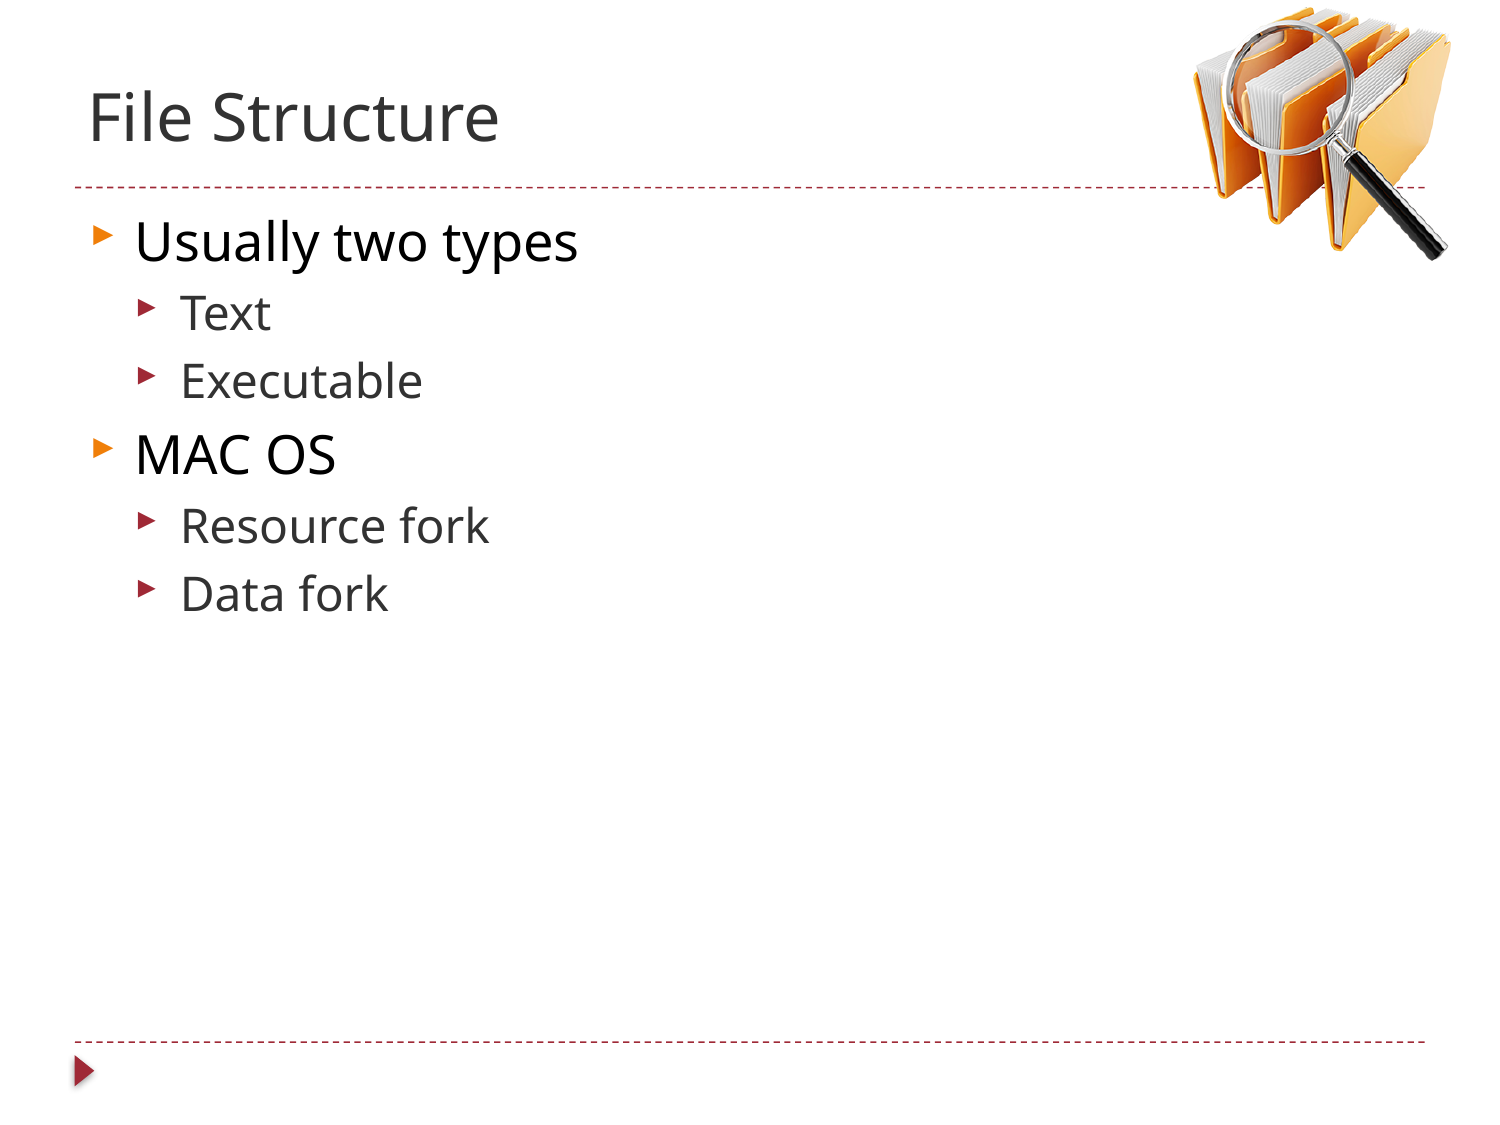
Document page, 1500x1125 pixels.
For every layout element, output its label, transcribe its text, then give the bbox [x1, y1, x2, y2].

title File Structure [72, 0, 1423, 163]
list Usually two types Text Executable MAC OS Resource fork Data fork [75, 200, 1425, 1010]
picture [1143, 0, 1500, 268]
